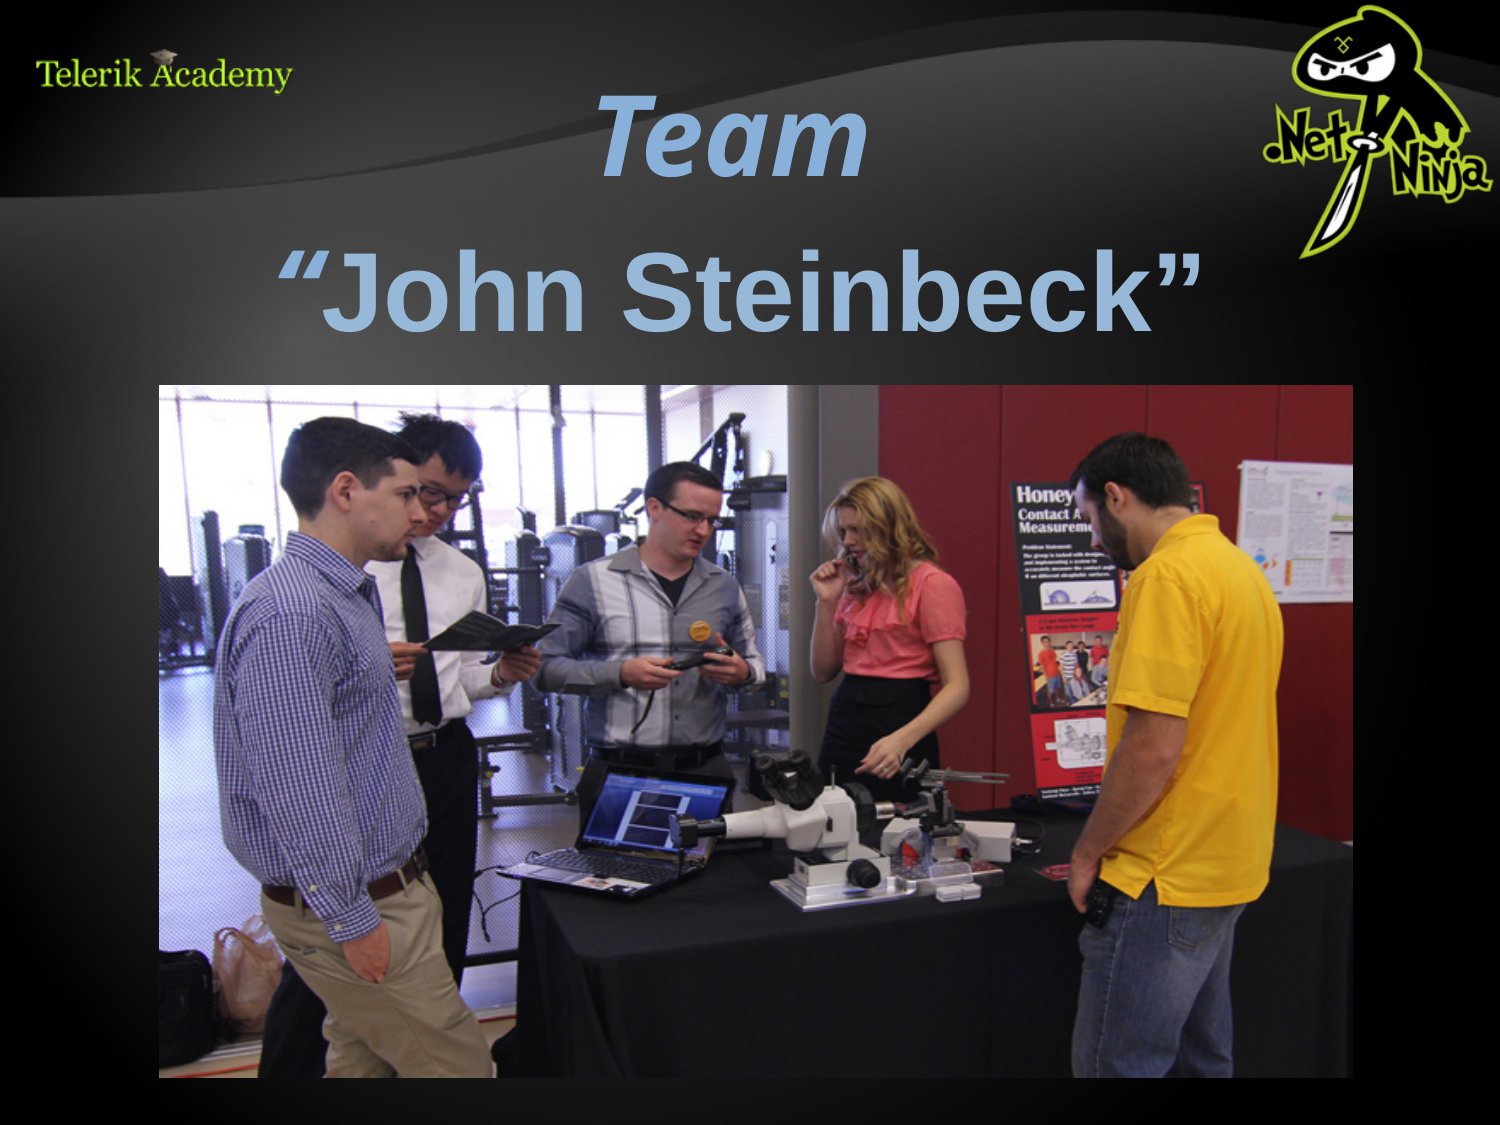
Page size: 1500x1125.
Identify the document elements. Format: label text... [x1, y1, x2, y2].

picture [0, 0, 1500, 1125]
text_box Team [386, 56, 1105, 208]
text_box “John Steinbeck” [96, 211, 1385, 363]
